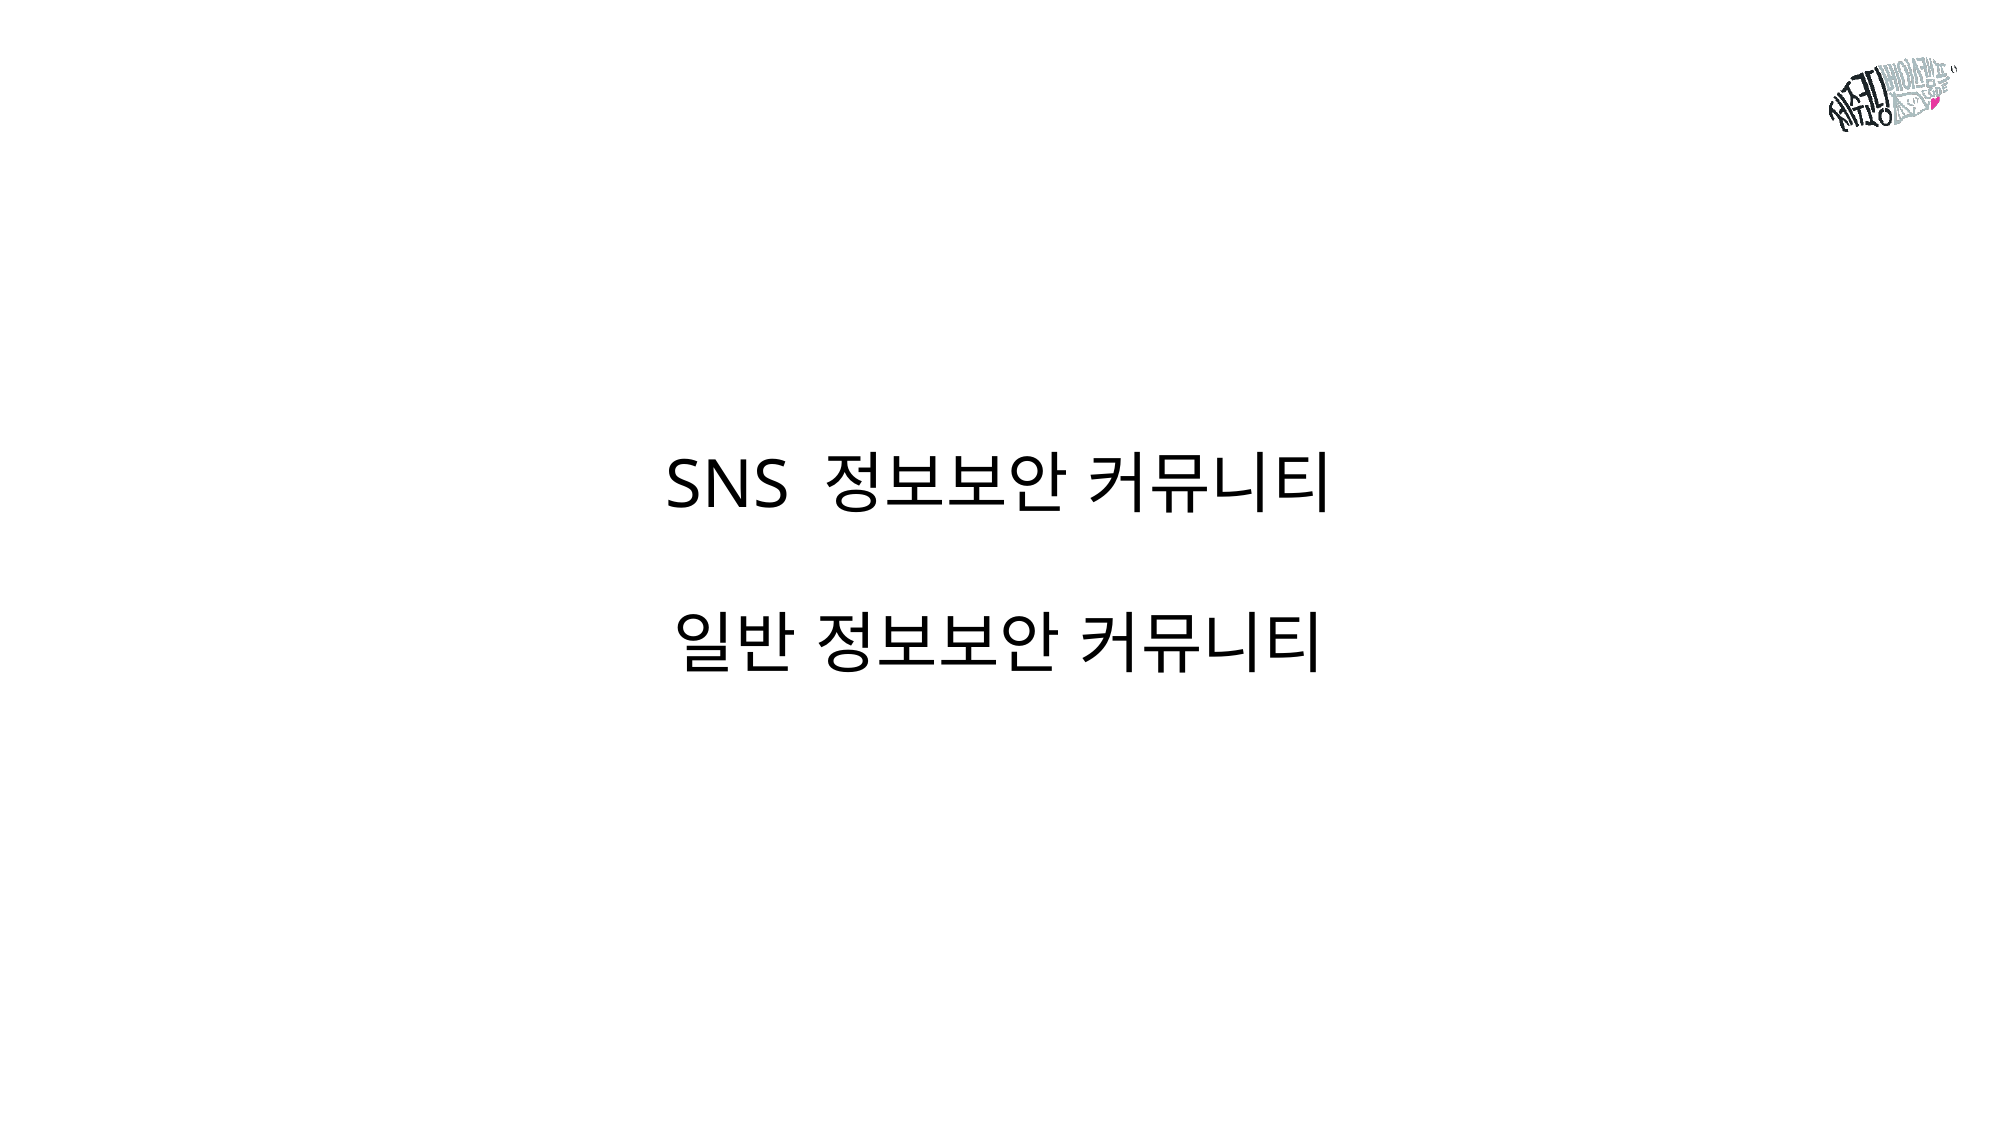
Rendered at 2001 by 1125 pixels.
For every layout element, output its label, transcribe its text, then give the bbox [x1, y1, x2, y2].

picture [1829, 57, 1957, 133]
text_box SNS 정보보안 커뮤니티 일반 정보보안 커뮤니티 [443, 433, 1557, 689]
